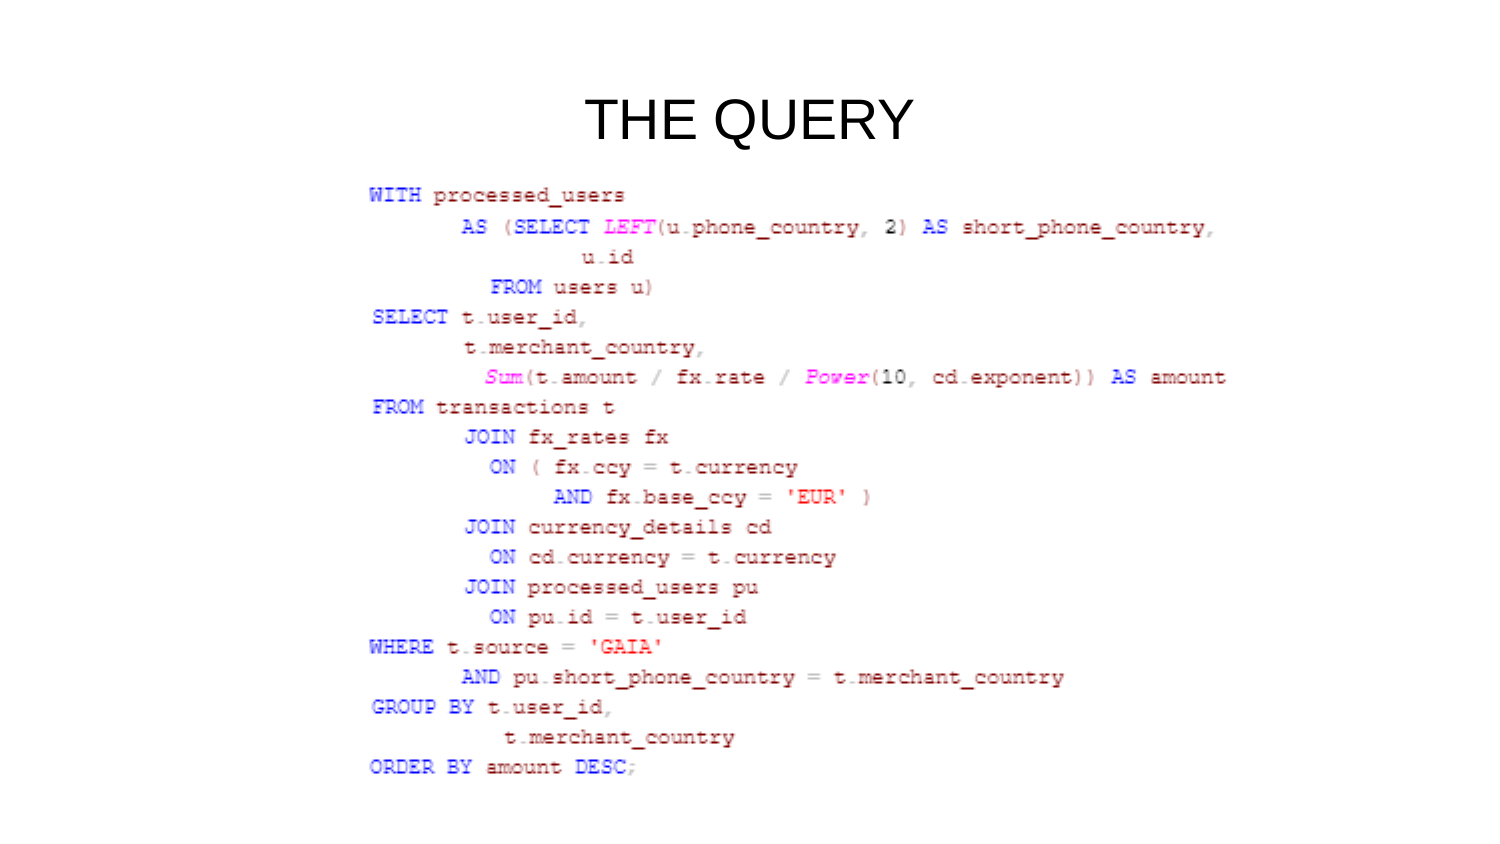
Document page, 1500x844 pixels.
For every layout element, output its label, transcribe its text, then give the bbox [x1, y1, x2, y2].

title THE QUERY [51, 72, 1449, 167]
picture [260, 166, 1254, 797]
